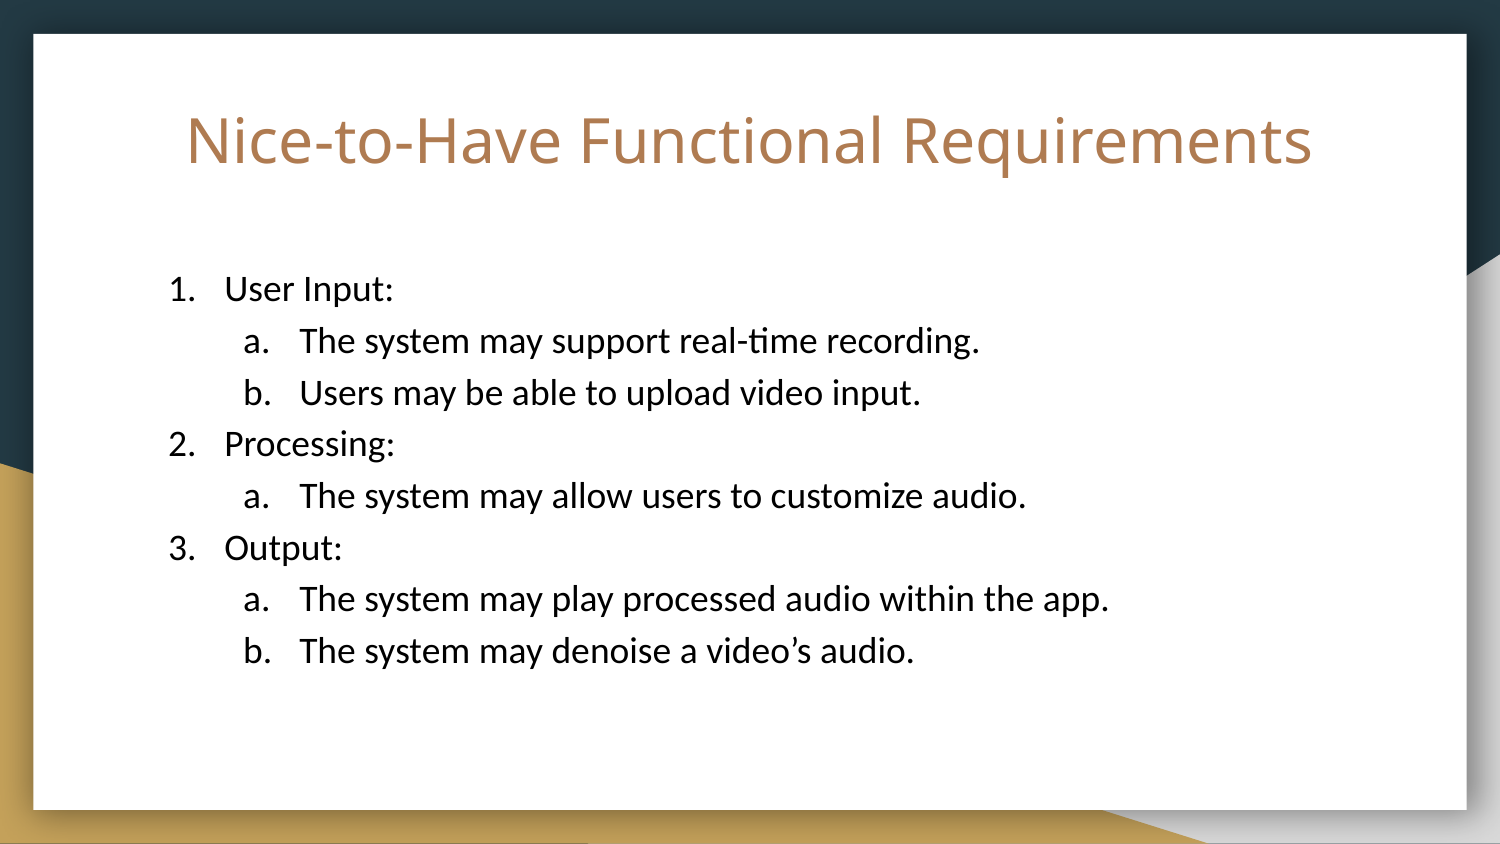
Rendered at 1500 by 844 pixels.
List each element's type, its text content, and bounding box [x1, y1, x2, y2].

title Nice-to-Have Functional Requirements [134, 85, 1366, 242]
list User Input: The system may support real-time recording. Users may be able to upload video input. Processing: The system may allow users to customize audio. Output: The system may play processed audio within the app. The system may denoise a video’s audio. [134, 242, 1366, 701]
